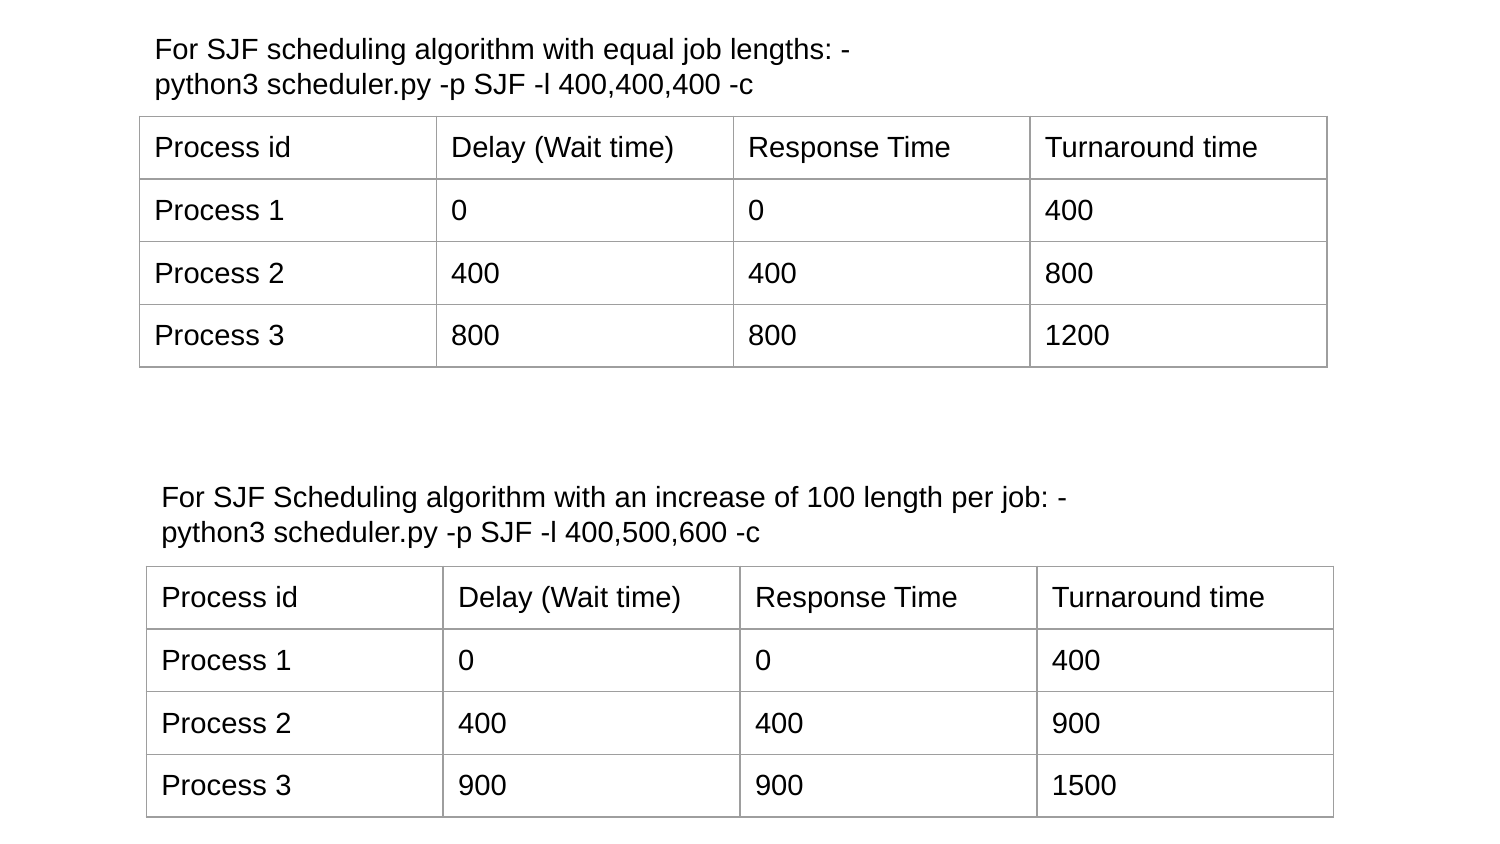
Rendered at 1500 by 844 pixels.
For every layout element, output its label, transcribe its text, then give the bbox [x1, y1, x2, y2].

table_cell 1200 [1031, 305, 1326, 366]
table_cell 0 [444, 630, 739, 691]
table_header Response Time [734, 117, 1029, 178]
table_cell 800 [1031, 242, 1326, 304]
table_cell Process 3 [140, 305, 436, 366]
table_cell 0 [437, 180, 733, 241]
table_header Turnaround time [1038, 567, 1333, 628]
table_cell 1500 [1038, 755, 1333, 816]
table_cell 900 [1038, 692, 1333, 754]
table_cell 900 [741, 755, 1036, 816]
table_cell 400 [437, 242, 733, 304]
table_cell 400 [444, 692, 739, 754]
table_cell 400 [741, 692, 1036, 754]
table_header Process id [147, 567, 442, 628]
table_header Response Time [741, 567, 1036, 628]
table_cell Process 3 [147, 755, 442, 816]
table_header Delay (Wait time) [444, 567, 739, 628]
table_cell 400 [1038, 630, 1333, 691]
table_cell Process 2 [140, 242, 436, 304]
table_header Delay (Wait time) [437, 117, 733, 178]
table_cell 900 [444, 755, 739, 816]
table_cell Process 1 [140, 180, 436, 241]
table_header Process id [140, 117, 436, 178]
table_cell Process 1 [147, 630, 442, 691]
text_box For SJF Scheduling algorithm with an increase of 100 length per job: - python3 scheduler.py -p SJF -l 400,500,600 -c [146, 463, 1114, 564]
table_cell Process 2 [147, 692, 442, 754]
table_cell 400 [1031, 180, 1326, 241]
table_header Turnaround time [1031, 117, 1326, 178]
table_cell 800 [437, 305, 733, 366]
table_cell 0 [741, 630, 1036, 691]
text_box For SJF scheduling algorithm with equal job lengths: - python3 scheduler.py -p SJF -l 400,400,400 -c [139, 15, 1050, 116]
table_cell 0 [734, 180, 1029, 241]
table_cell 400 [734, 242, 1029, 304]
table_cell 800 [734, 305, 1029, 366]
